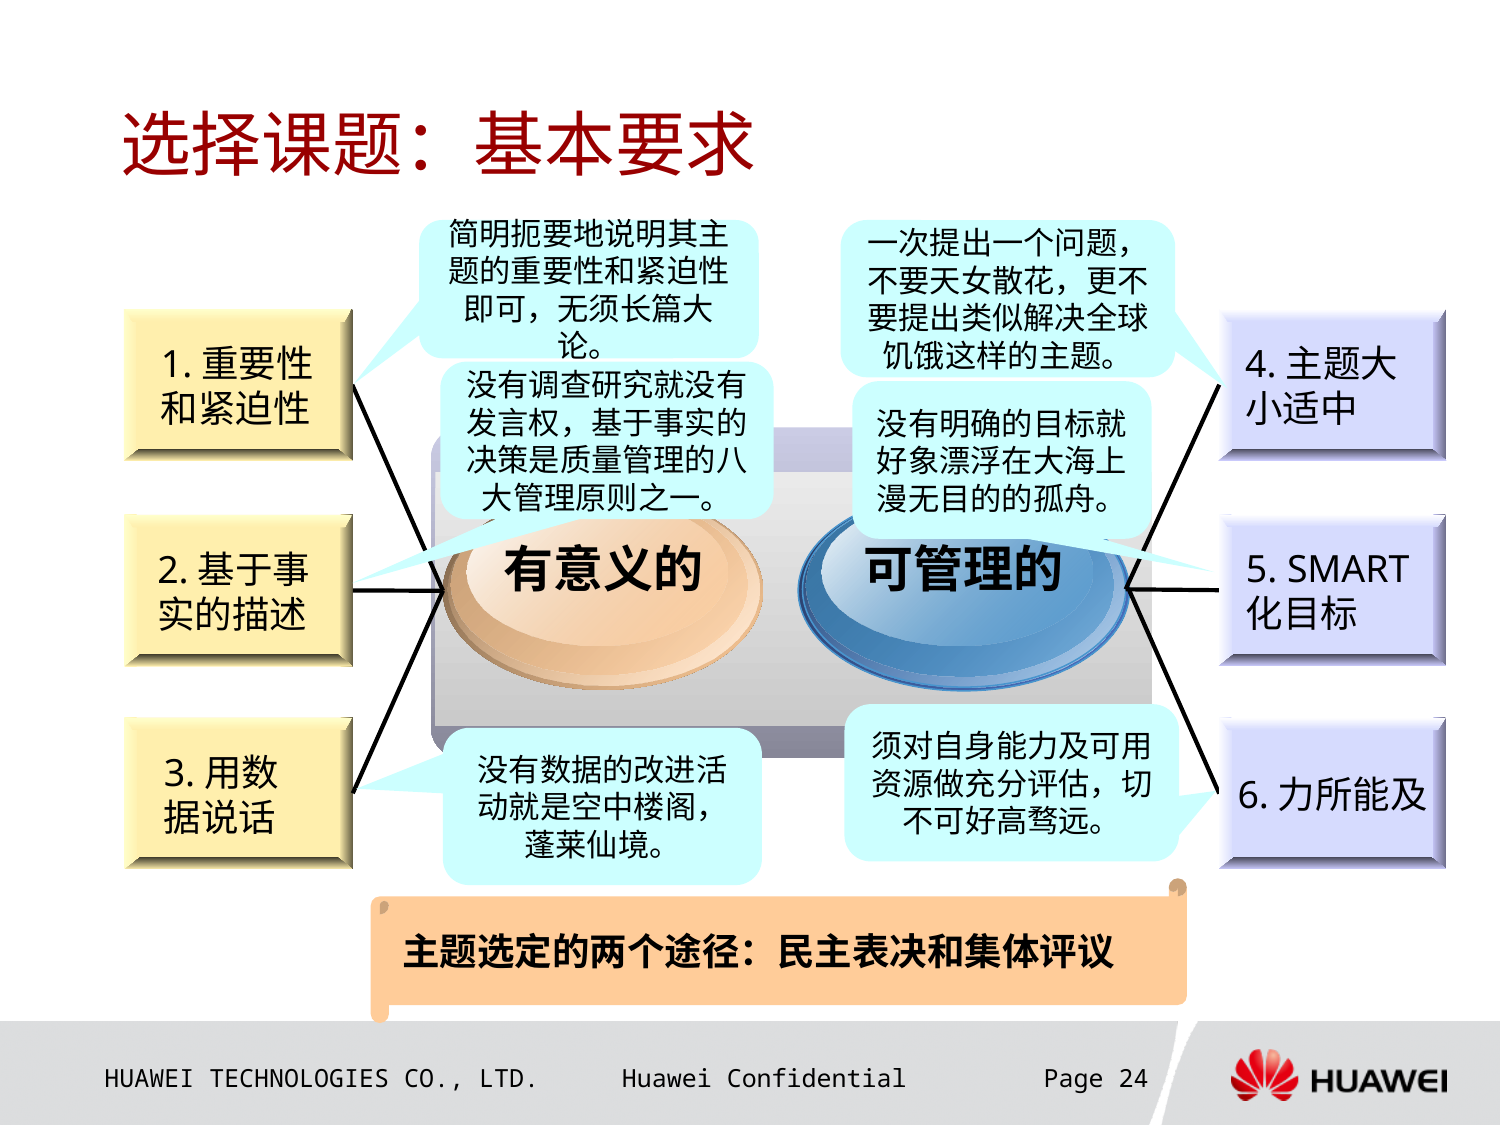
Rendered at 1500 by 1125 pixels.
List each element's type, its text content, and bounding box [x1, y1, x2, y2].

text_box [352, 384, 444, 589]
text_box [123, 308, 353, 462]
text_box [1125, 384, 1220, 590]
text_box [1129, 600, 1220, 794]
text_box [124, 514, 354, 667]
text_box 一次提出一个问题，不要天女散花，更不要提出类似解决全球饥饿这样的主题。 [840, 219, 1213, 379]
title 选择课题：基本要求 [106, 70, 857, 214]
text_box 没有数据的改进活动就是空中楼阁，蓬莱仙境。 [442, 767, 762, 886]
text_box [448, 426, 1124, 759]
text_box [352, 590, 444, 794]
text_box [1218, 717, 1448, 870]
text_box 没有调查研究就没有发言权，基于事实的决策是质量管理的八大管理原则之一。 [440, 361, 774, 425]
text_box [448, 491, 764, 691]
text_box 主题选定的两个途径：民主表决和集体评议 [370, 878, 1187, 1024]
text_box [1218, 308, 1448, 462]
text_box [797, 490, 1124, 692]
text_box 须对自身能力及可用资源做充分评估，切不可好高骛远。 [844, 767, 1206, 862]
picture [0, 1021, 1500, 1125]
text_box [124, 717, 354, 870]
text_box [1218, 514, 1448, 667]
text_box 没有明确的目标就好象漂浮在大海上漫无目的的孤舟。 [852, 381, 1135, 425]
text_box 简明扼要地说明其主题的重要性和紧迫性即可，无须长篇大论。 [358, 219, 759, 381]
slide_number Page 24 [1043, 1064, 1388, 1125]
